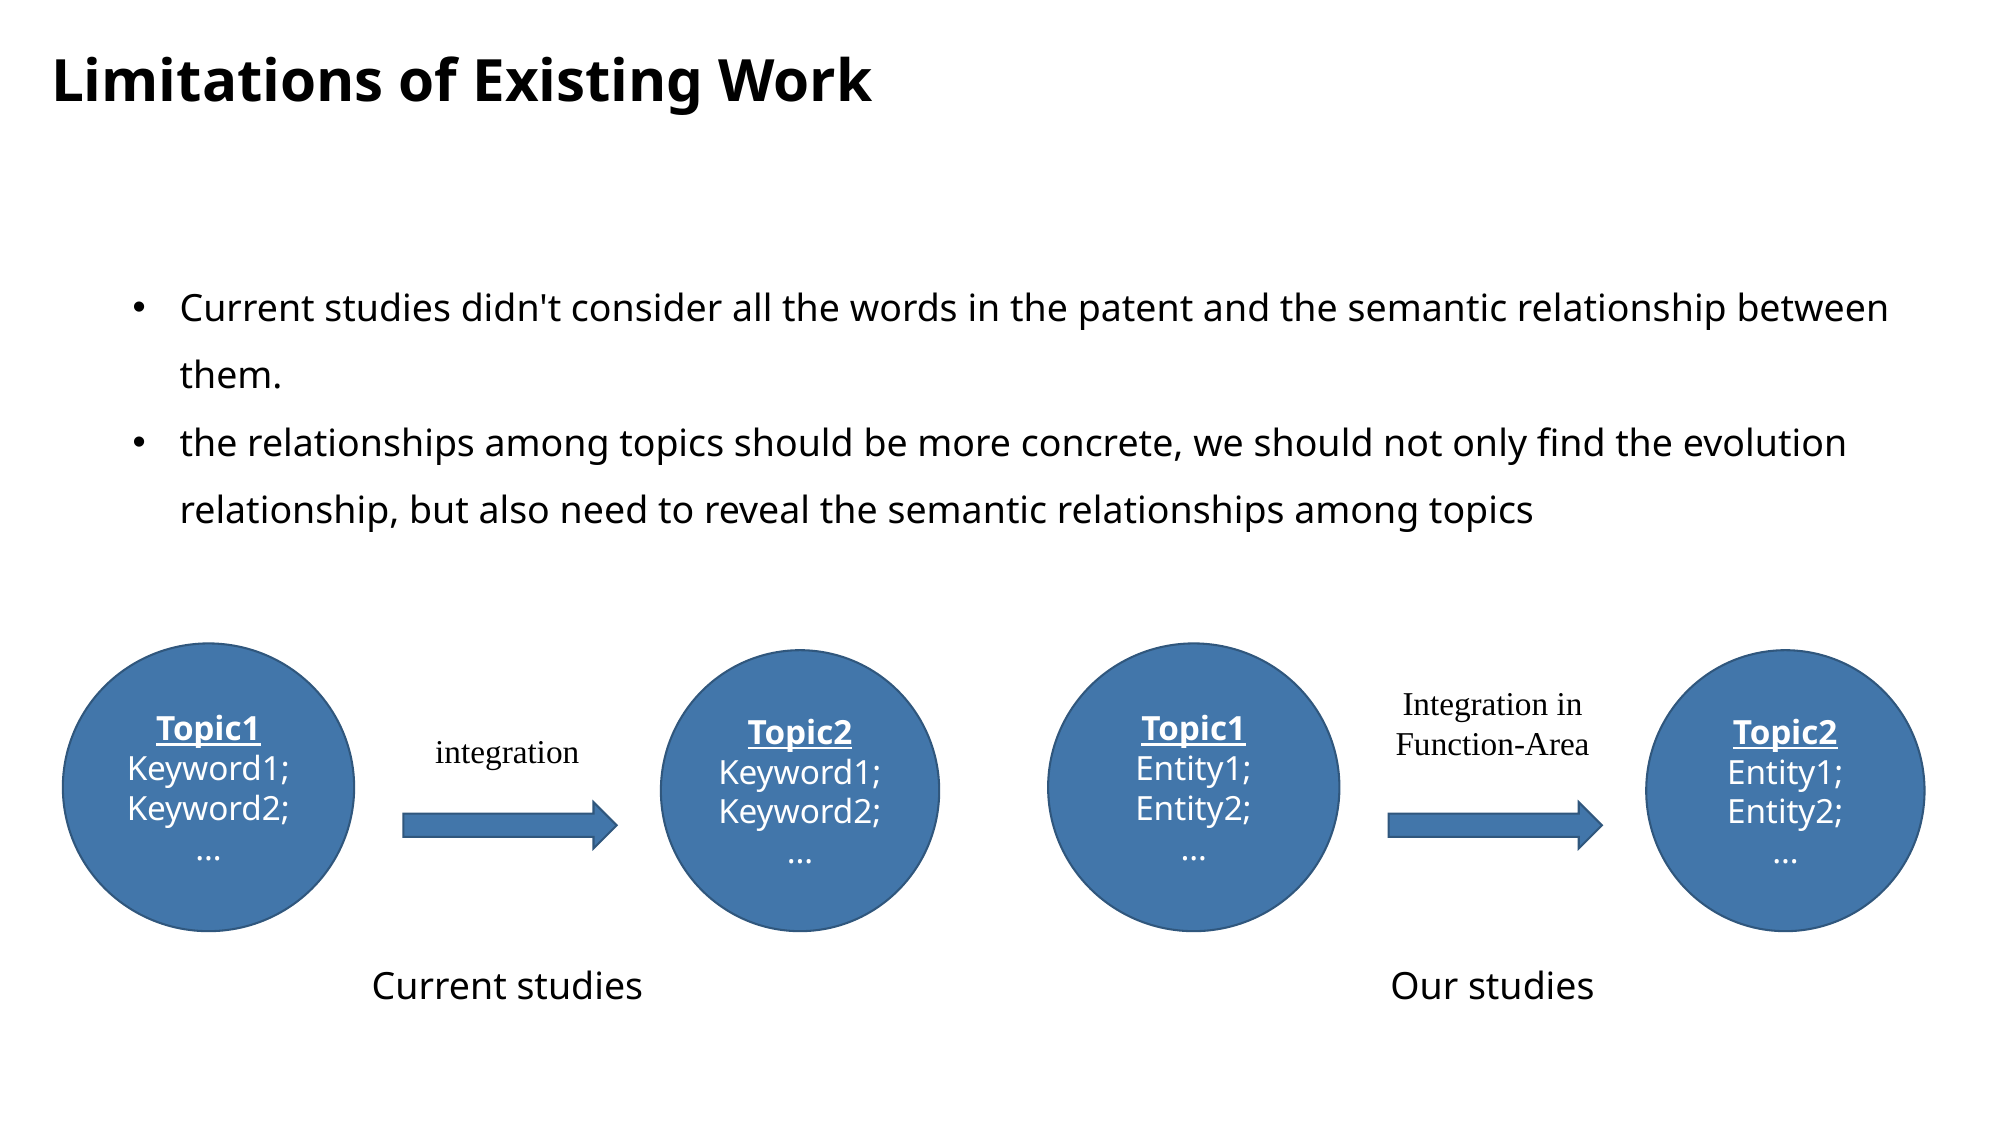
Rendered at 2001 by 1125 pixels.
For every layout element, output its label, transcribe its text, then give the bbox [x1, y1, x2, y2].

text_box [402, 799, 619, 851]
text_box integration [400, 723, 615, 778]
text_box Current studies didn't consider all the words in the patent and the semantic relationship between them. the relationships among topics should be more concrete, we should not only find the evolution relationship, but also need to reveal the semantic relationships among topics [117, 254, 1944, 539]
text_box [1387, 799, 1604, 851]
text_box Topic2 Entity1; Entity2; … [1645, 649, 1926, 933]
text_box Our studies [1283, 954, 1703, 1015]
text_box Topic2 Keyword1; Keyword2; … [659, 649, 941, 933]
text_box Topic1 Keyword1; Keyword2; … [61, 642, 356, 933]
text_box Current studies [298, 954, 717, 1015]
text_box Limitations of Existing Work [36, 36, 979, 121]
text_box Integration in Function-Area [1373, 675, 1613, 770]
text_box Topic1 Entity1; Entity2; … [1047, 642, 1341, 933]
